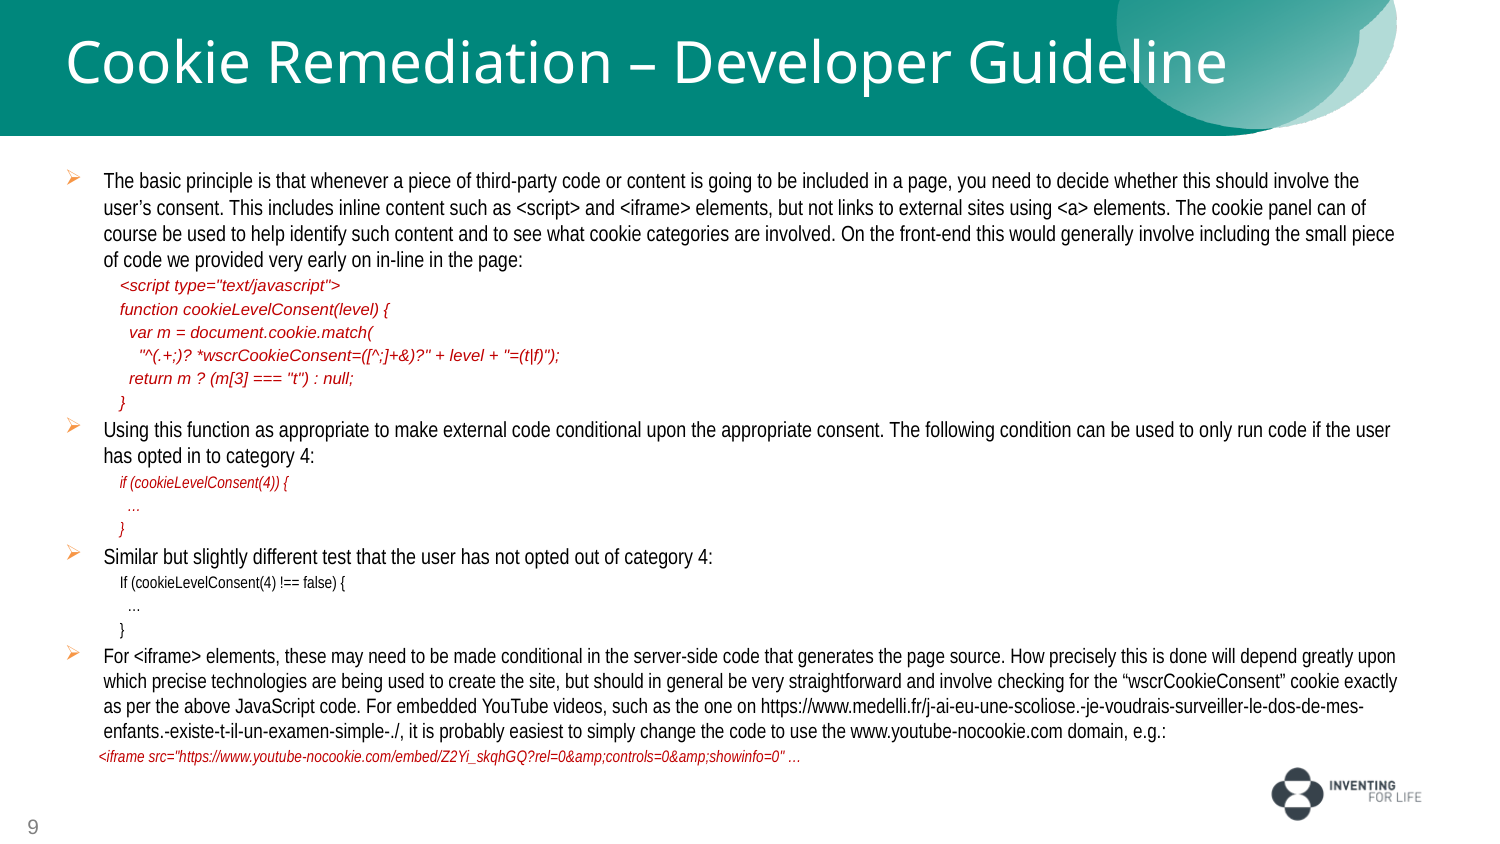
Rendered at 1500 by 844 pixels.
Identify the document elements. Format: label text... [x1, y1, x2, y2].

title Cookie Remediation – Developer Guideline [50, 0, 1438, 132]
picture [1268, 765, 1425, 822]
list The basic principle is that whenever a piece of third-party code or content is going to be included in a page, you need to decide whether this should involve the user’s consent. This includes inline content such as <script> and <iframe> elements, but not links to external sites using <a> elements. The cookie panel can of course be used to help identify such content and to see what cookie categories are involved. On the front-end this would generally involve including the small piece of code we provided very early on in-line in the page: <script type="text/javascript"> function cookieLevelConsent(level) { var m = document.cookie.match( "^(.+;)? *wscrCookieConsent=([^;]+&)?" + level + "=(t|f)"); return m ? (m[3] === "t") : null; } Using this function as appropriate to make external code conditional upon the appropriate consent. The following condition can be used to only run code if the user has opted in to category 4: if (cookieLevelConsent(4)) { … } Similar but slightly different test that the user has not opted out of category 4: If (cookieLevelConsent(4) !== false) { … } For <iframe> elements, these may need to be made conditional in the server-side code that generates the page source. How precisely this is done will depend greatly upon which precise technologies are being used to create the site, but should in general be very straightforward and involve checking for the “wscrCookieConsent” cookie exactly as per the above JavaScript code. For embedded YouTube videos, such as the one on https://www.medelli.fr/j-ai-eu-une-scoliose.-je-voudrais-surveiller-le-dos-de-mes-enfants.-existe-t-il-un-examen-simple-./, it is probably easiest to simply change the code to use the www.youtube-nocookie.com domain, e.g.: <iframe src="https://www.youtube-nocookie.com/embed/Z2Yi_skqhGQ?rel=0&amp;controls=0&amp;showinfo=0" … [50, 159, 1425, 717]
picture [0, 0, 1413, 136]
